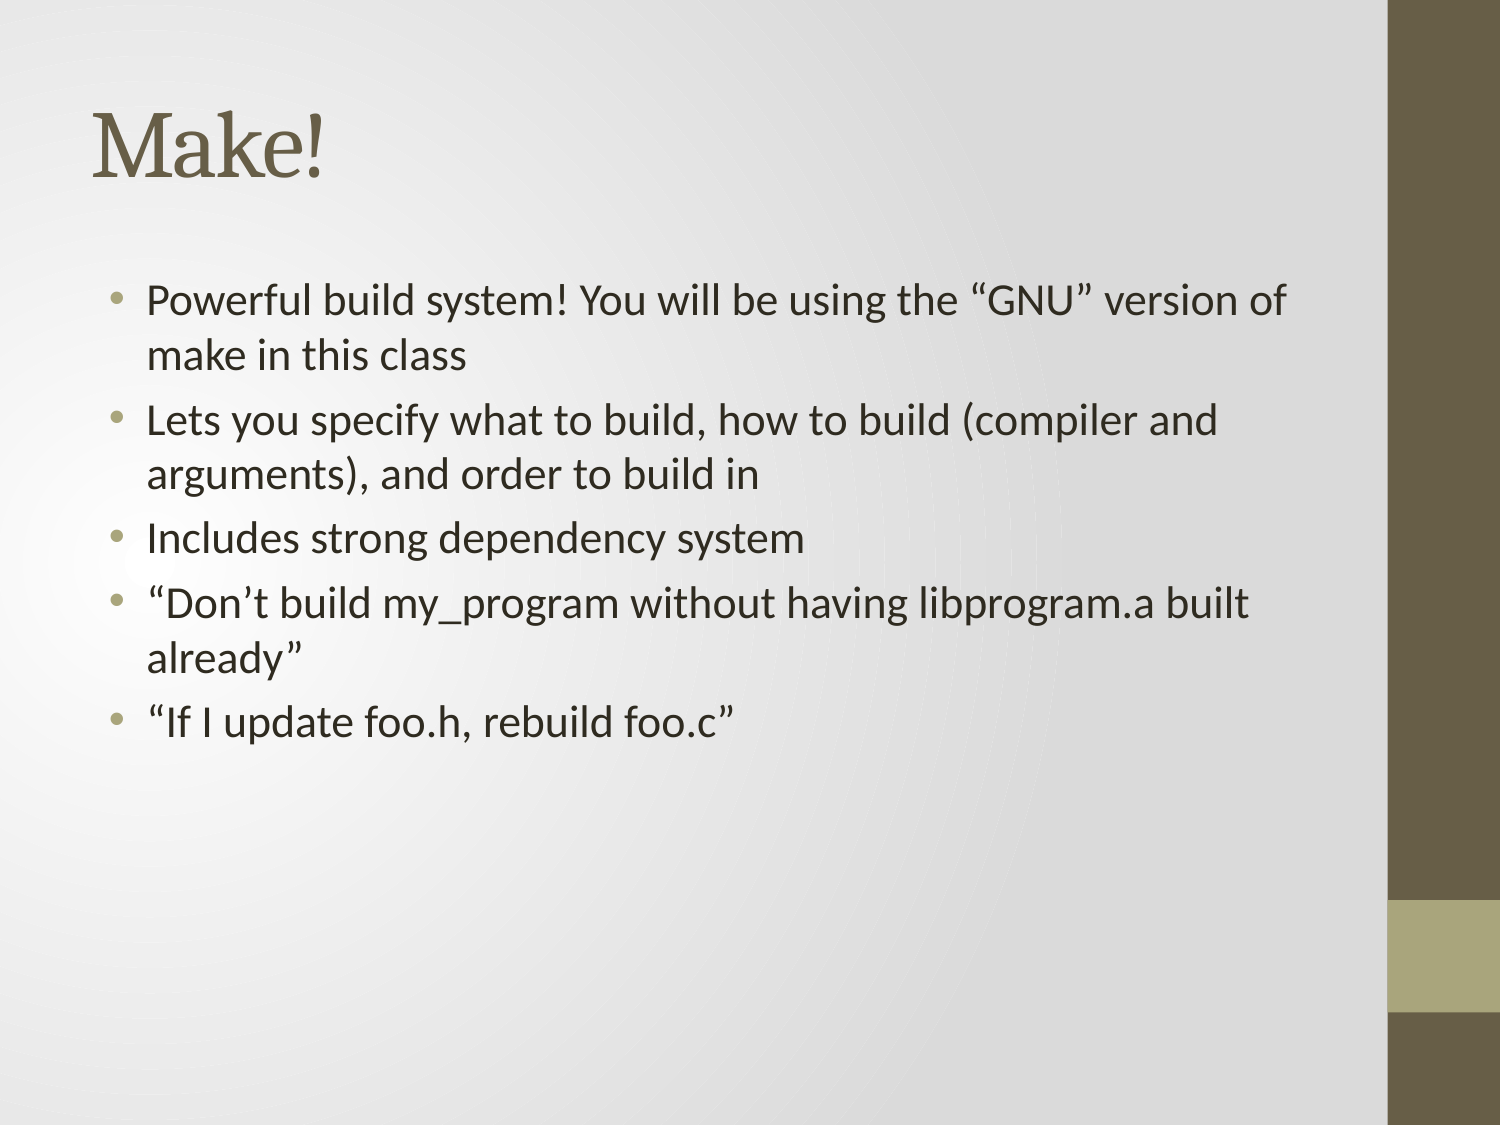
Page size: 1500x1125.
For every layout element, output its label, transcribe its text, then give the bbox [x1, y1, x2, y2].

list Powerful build system! You will be using the “GNU” version of make in this class Lets you specify what to build, how to build (compiler and arguments), and order to build in Includes strong dependency system “Don’t build my_program without having libprogram.a built already” “If I update foo.h, rebuild foo.c” [75, 262, 1325, 1050]
title Make! [75, 45, 1325, 233]
